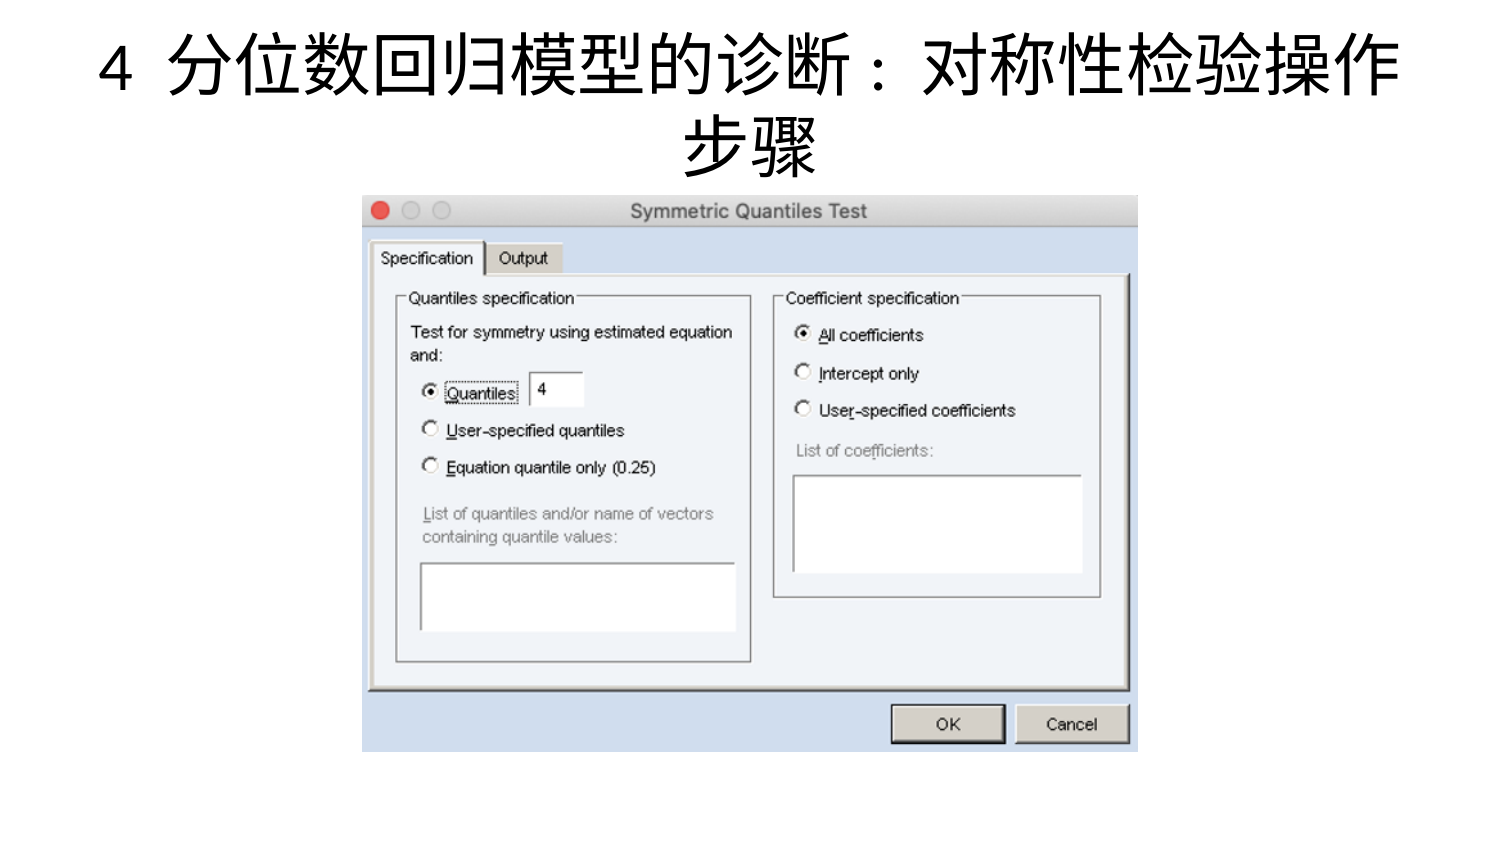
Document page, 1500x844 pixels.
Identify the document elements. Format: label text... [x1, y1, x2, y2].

picture [362, 195, 1138, 753]
title 4 分位数回归模型的诊断: 对称性检验操作步骤 [75, 33, 1425, 175]
